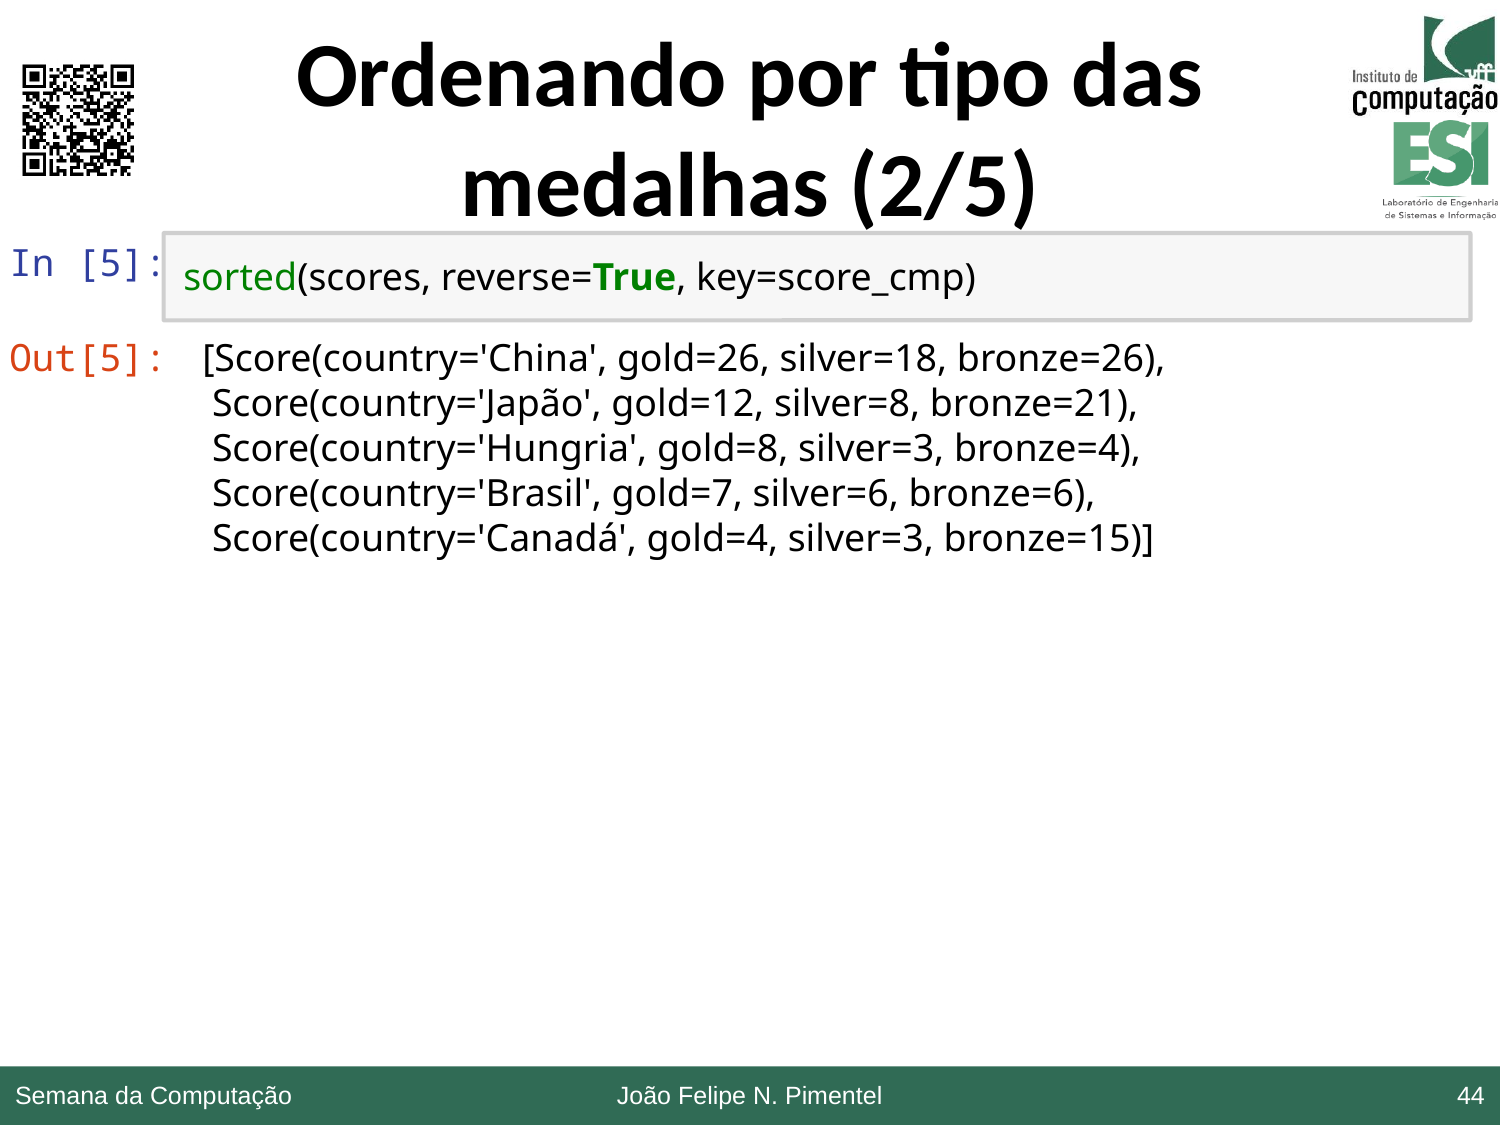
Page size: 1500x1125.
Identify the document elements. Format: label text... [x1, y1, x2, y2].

footer João Felipe N. Pimentel [512, 1065, 988, 1125]
slide_number 44 [1149, 1065, 1500, 1125]
text_box [Score(country='China', gold=26, silver=18, bronze=26), Score(country='Japão', gold=12, silver=8, bronze=21), Score(country='Hungria', gold=8, silver=3, bronze=4), Score(country='Brasil', gold=7, silver=6, bronze=6), Score(country='Canadá', gold=4, silver=3, bronze=15)] [187, 326, 1182, 566]
picture [1383, 120, 1498, 220]
picture [17, 59, 139, 180]
slide_number Semana da Computação [0, 1065, 350, 1125]
text_box Out[5]: [0, 326, 182, 386]
title Ordenando por tipo das medalhas (2/5) [150, 30, 1350, 219]
text_box sorted(scores, reverse=True, key=score_cmp) [161, 230, 1473, 323]
text_box In [5]: [0, 231, 162, 292]
